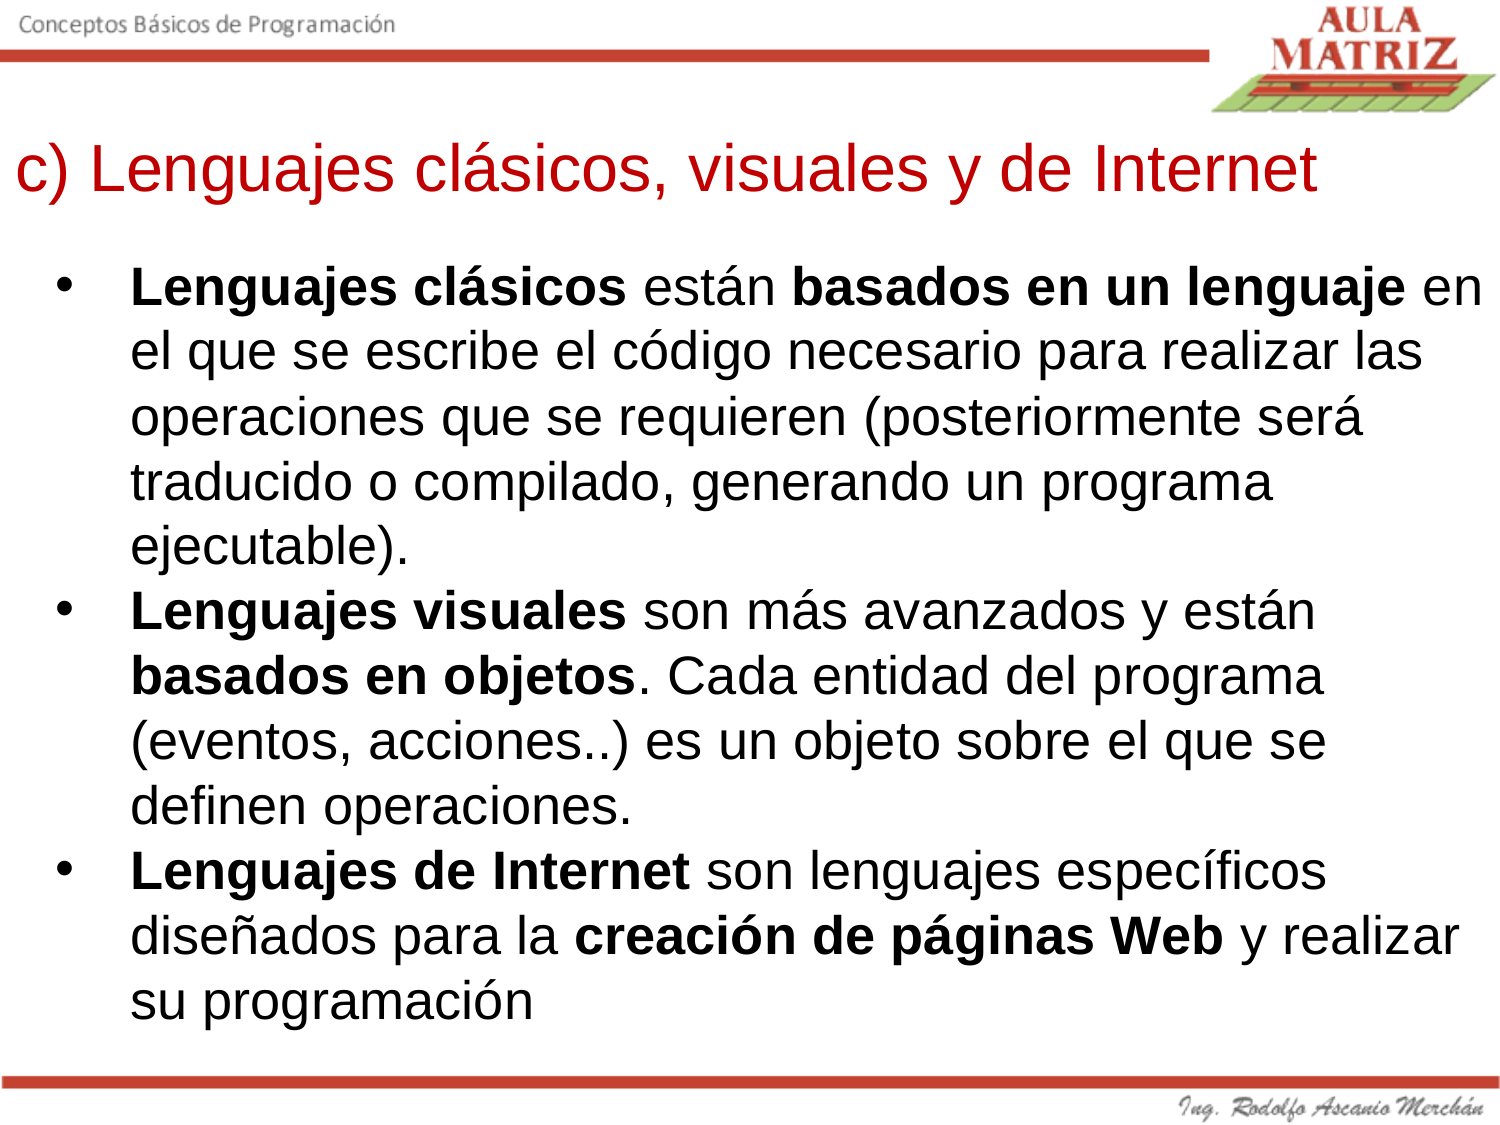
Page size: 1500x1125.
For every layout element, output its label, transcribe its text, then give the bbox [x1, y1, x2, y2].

title c) Lenguajes clásicos, visuales y de Internet [0, 125, 1350, 204]
text_box Lenguajes clásicos están basados en un lenguaje en el que se escribe el código necesario para realizar las operaciones que se requieren (posteriormente será traducido o compilado, generando un programa ejecutable). Lenguajes visuales son más avanzados y están basados en objetos. Cada entidad del programa (eventos, acciones..) es un objeto sobre el que se definen operaciones. Lenguajes de Internet son lenguajes específicos diseñados para la creación de páginas Web y realizar su programación [40, 243, 1500, 1038]
picture [0, 0, 1500, 1125]
